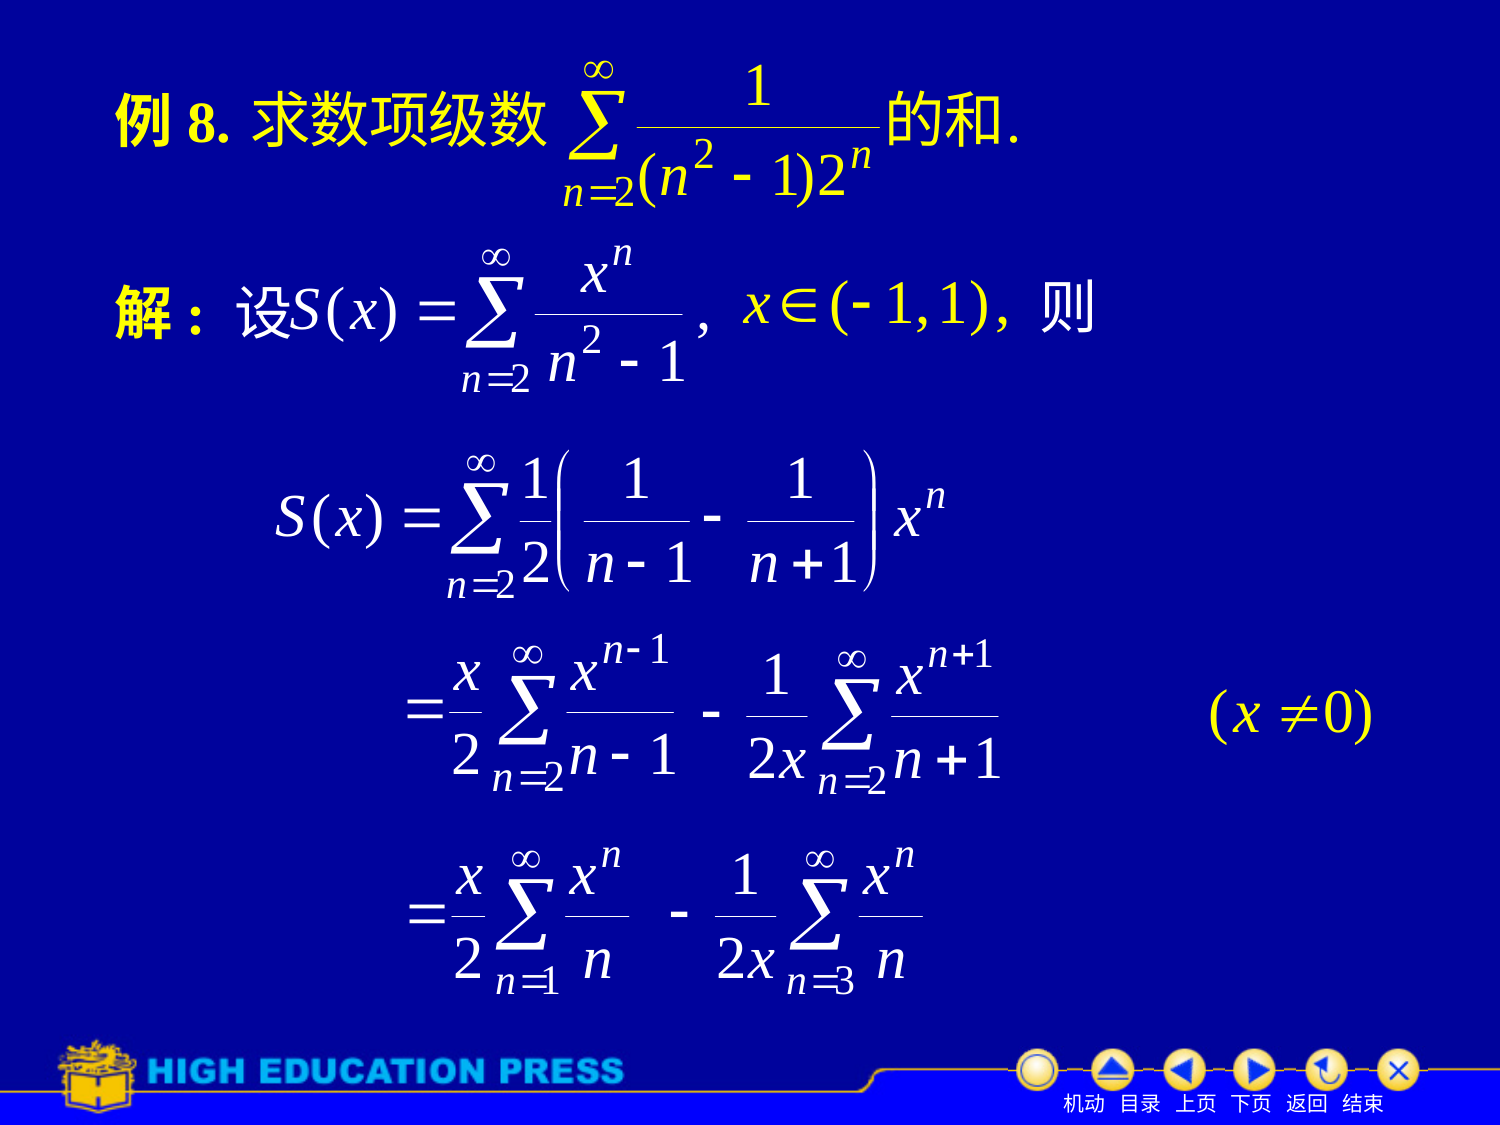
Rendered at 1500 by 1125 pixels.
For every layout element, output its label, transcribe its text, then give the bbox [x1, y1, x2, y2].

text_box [285, 226, 713, 400]
picture [0, 0, 1500, 1125]
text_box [666, 829, 938, 1001]
text_box 解: 设 [99, 268, 285, 354]
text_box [399, 829, 644, 1001]
title 例8. [99, 75, 249, 163]
text_box 机动 目录 上页 下页 返回 结束 [1049, 1082, 1404, 1123]
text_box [737, 274, 1013, 342]
text_box 则 [1025, 262, 1225, 348]
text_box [397, 624, 688, 796]
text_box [249, 41, 1031, 213]
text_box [270, 437, 950, 605]
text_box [1206, 683, 1375, 750]
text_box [698, 629, 1013, 800]
